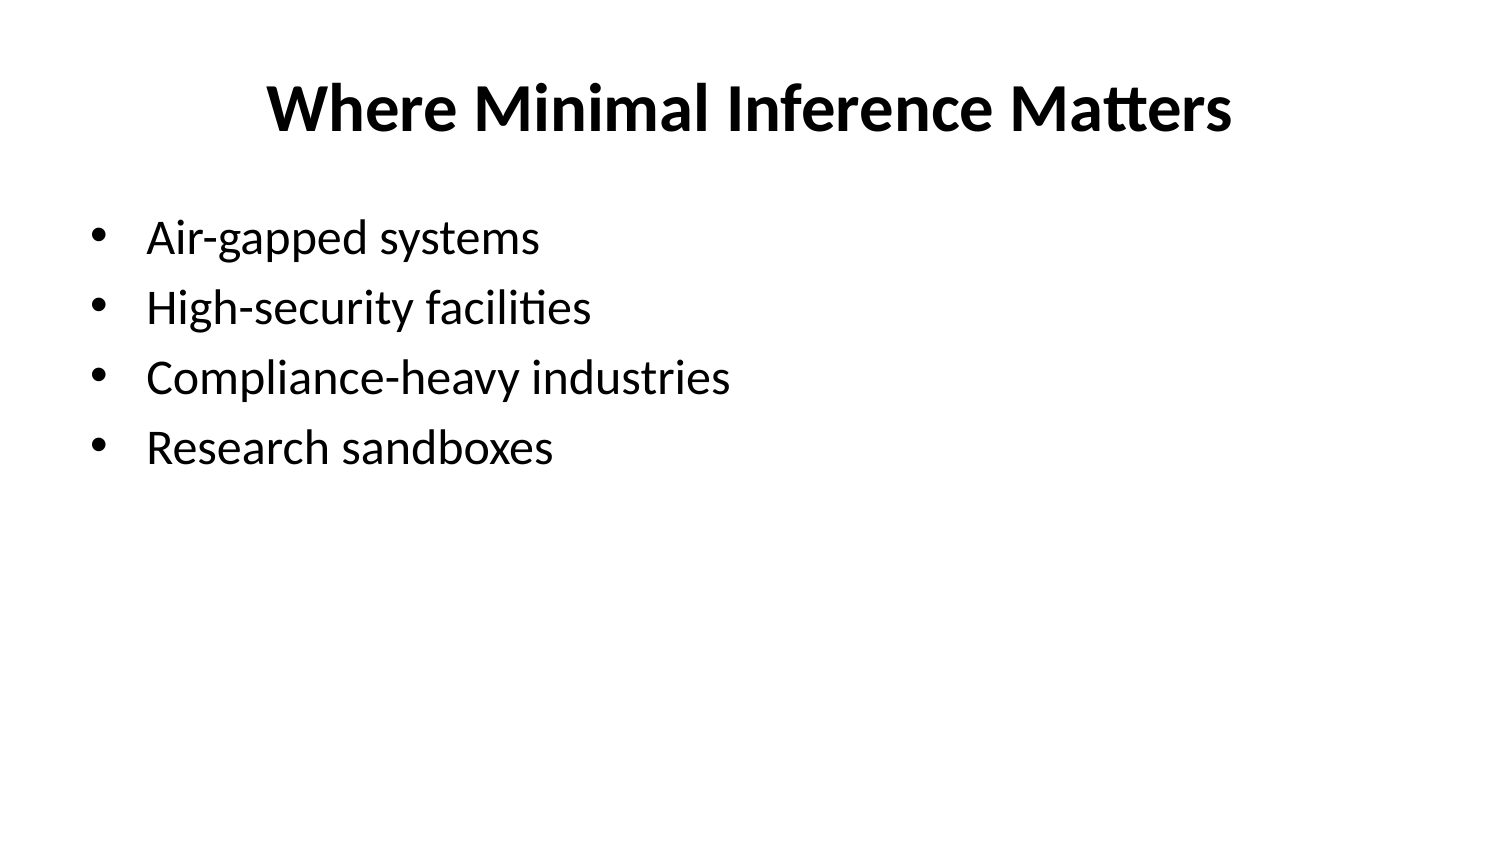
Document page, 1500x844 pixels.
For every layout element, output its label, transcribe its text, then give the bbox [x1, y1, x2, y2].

title Where Minimal Inference Matters [75, 33, 1425, 175]
list Air-gapped systems High-security facilities Compliance-heavy industries Research sandboxes [75, 196, 1425, 754]
